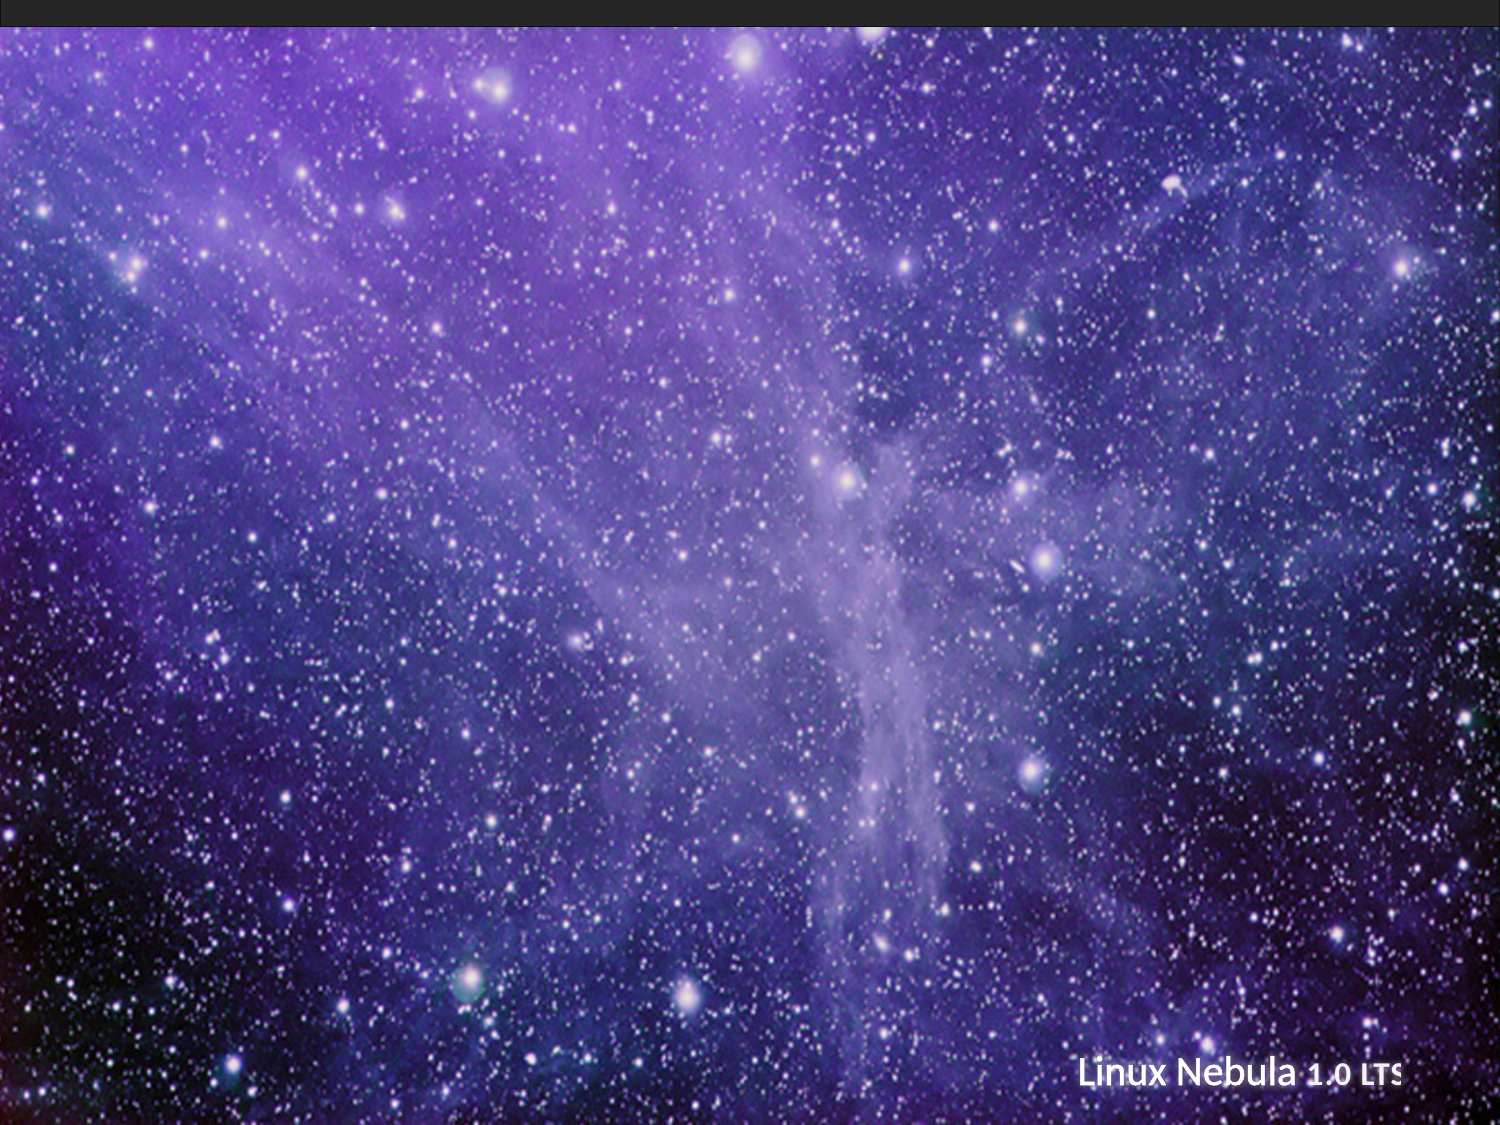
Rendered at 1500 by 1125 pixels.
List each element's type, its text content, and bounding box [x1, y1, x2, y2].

picture [0, 28, 1500, 1125]
text_box [0, 0, 1500, 28]
text_box Linux Nebula 1.0 LTS [1062, 1035, 1422, 1101]
